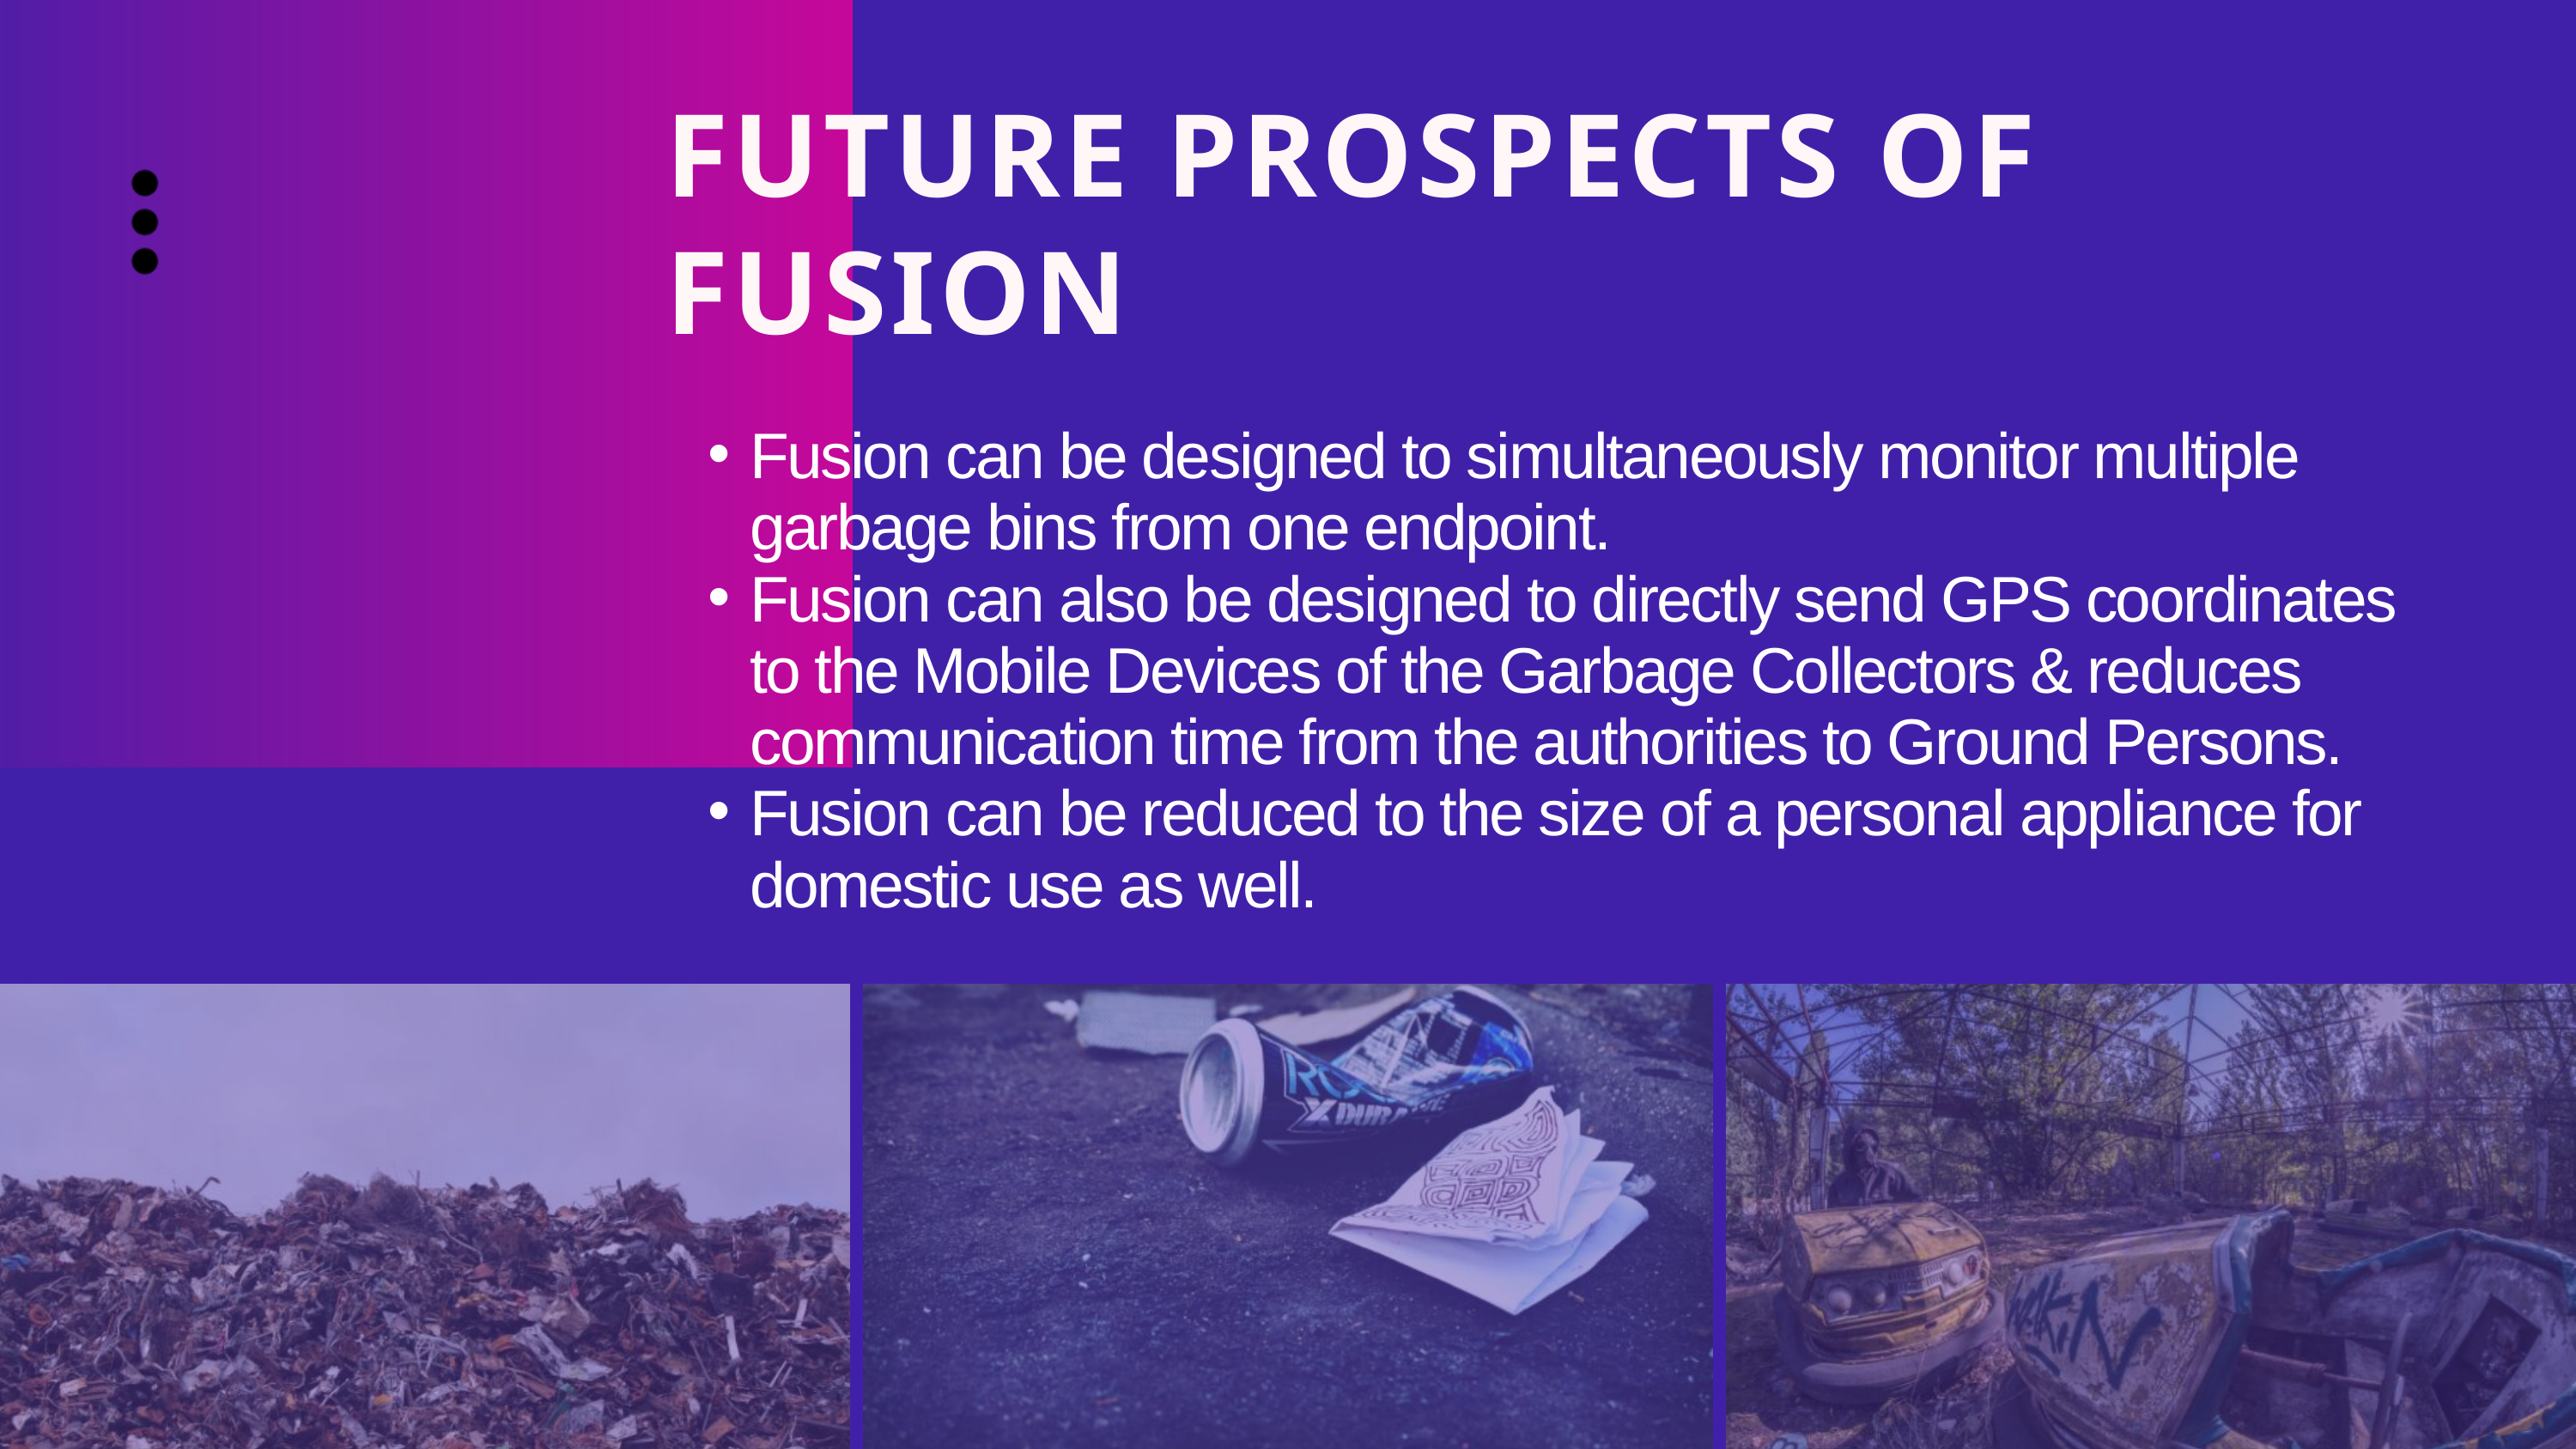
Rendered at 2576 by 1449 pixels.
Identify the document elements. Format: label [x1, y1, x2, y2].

text_box [0, 984, 2576, 1449]
picture [0, 0, 853, 767]
text_box [665, 82, 2432, 921]
